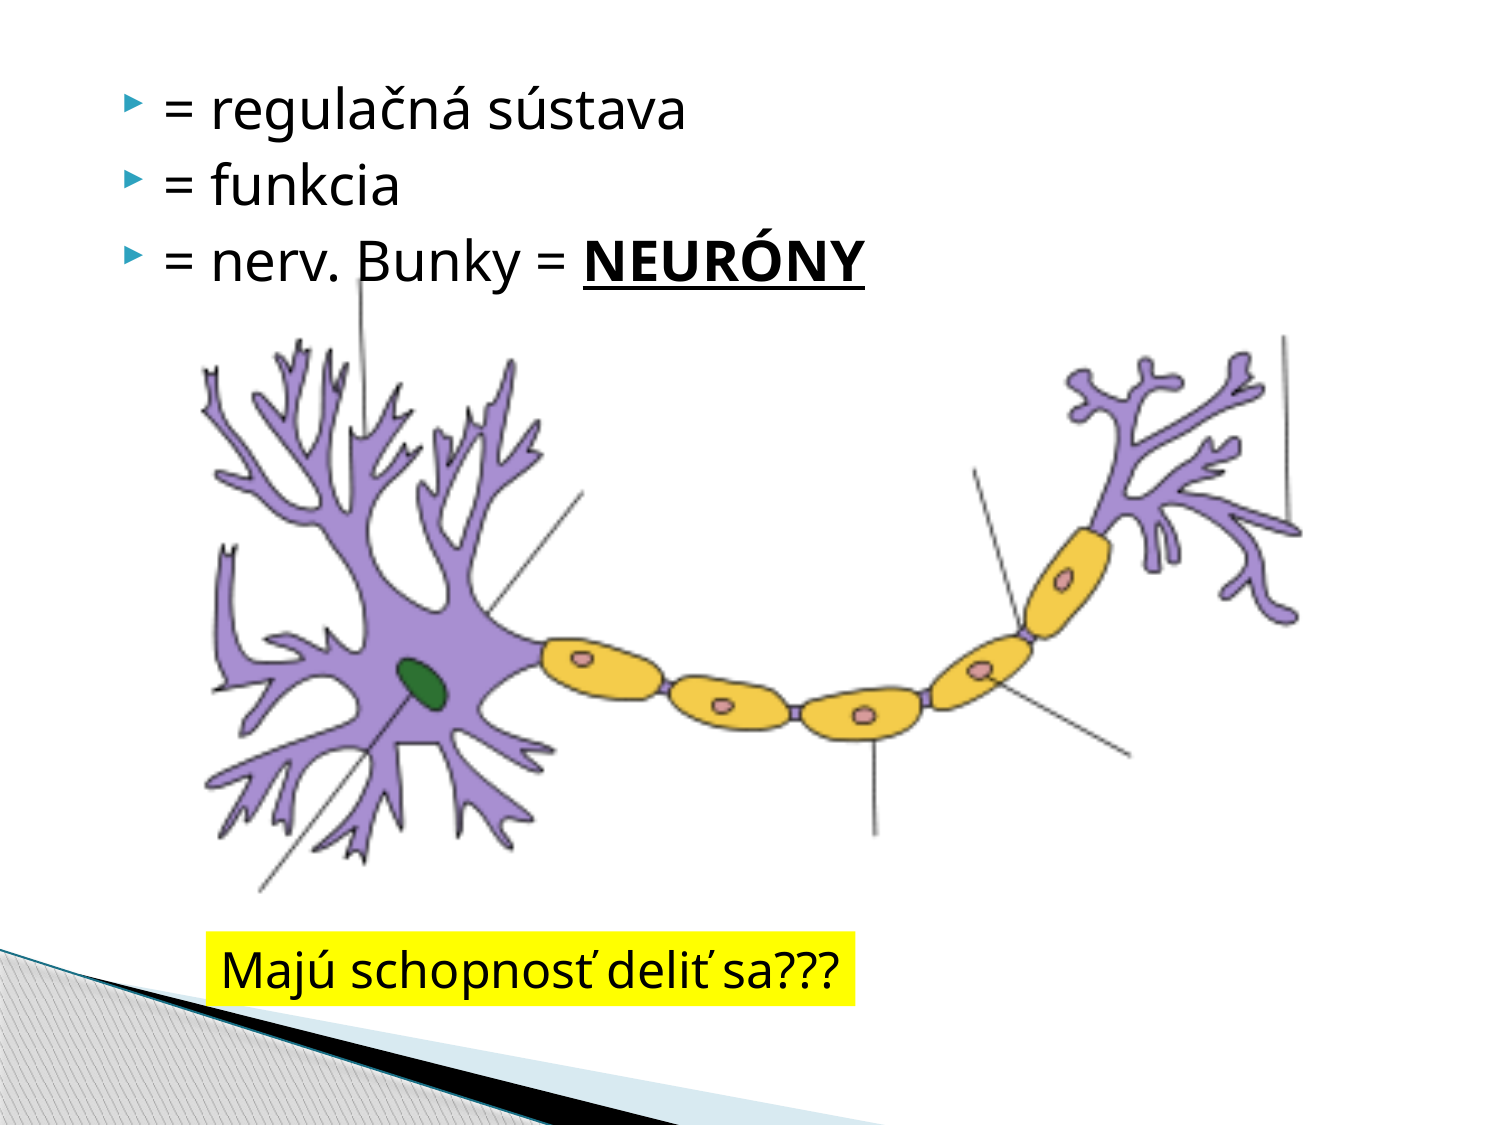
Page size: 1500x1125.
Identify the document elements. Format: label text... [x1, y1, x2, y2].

list = regulačná sústava = funkcia = nerv. Bunky = NEURÓNY [88, 66, 1461, 962]
picture [111, 219, 1454, 941]
text_box Majú schopnosť deliť sa??? [205, 952, 856, 1007]
